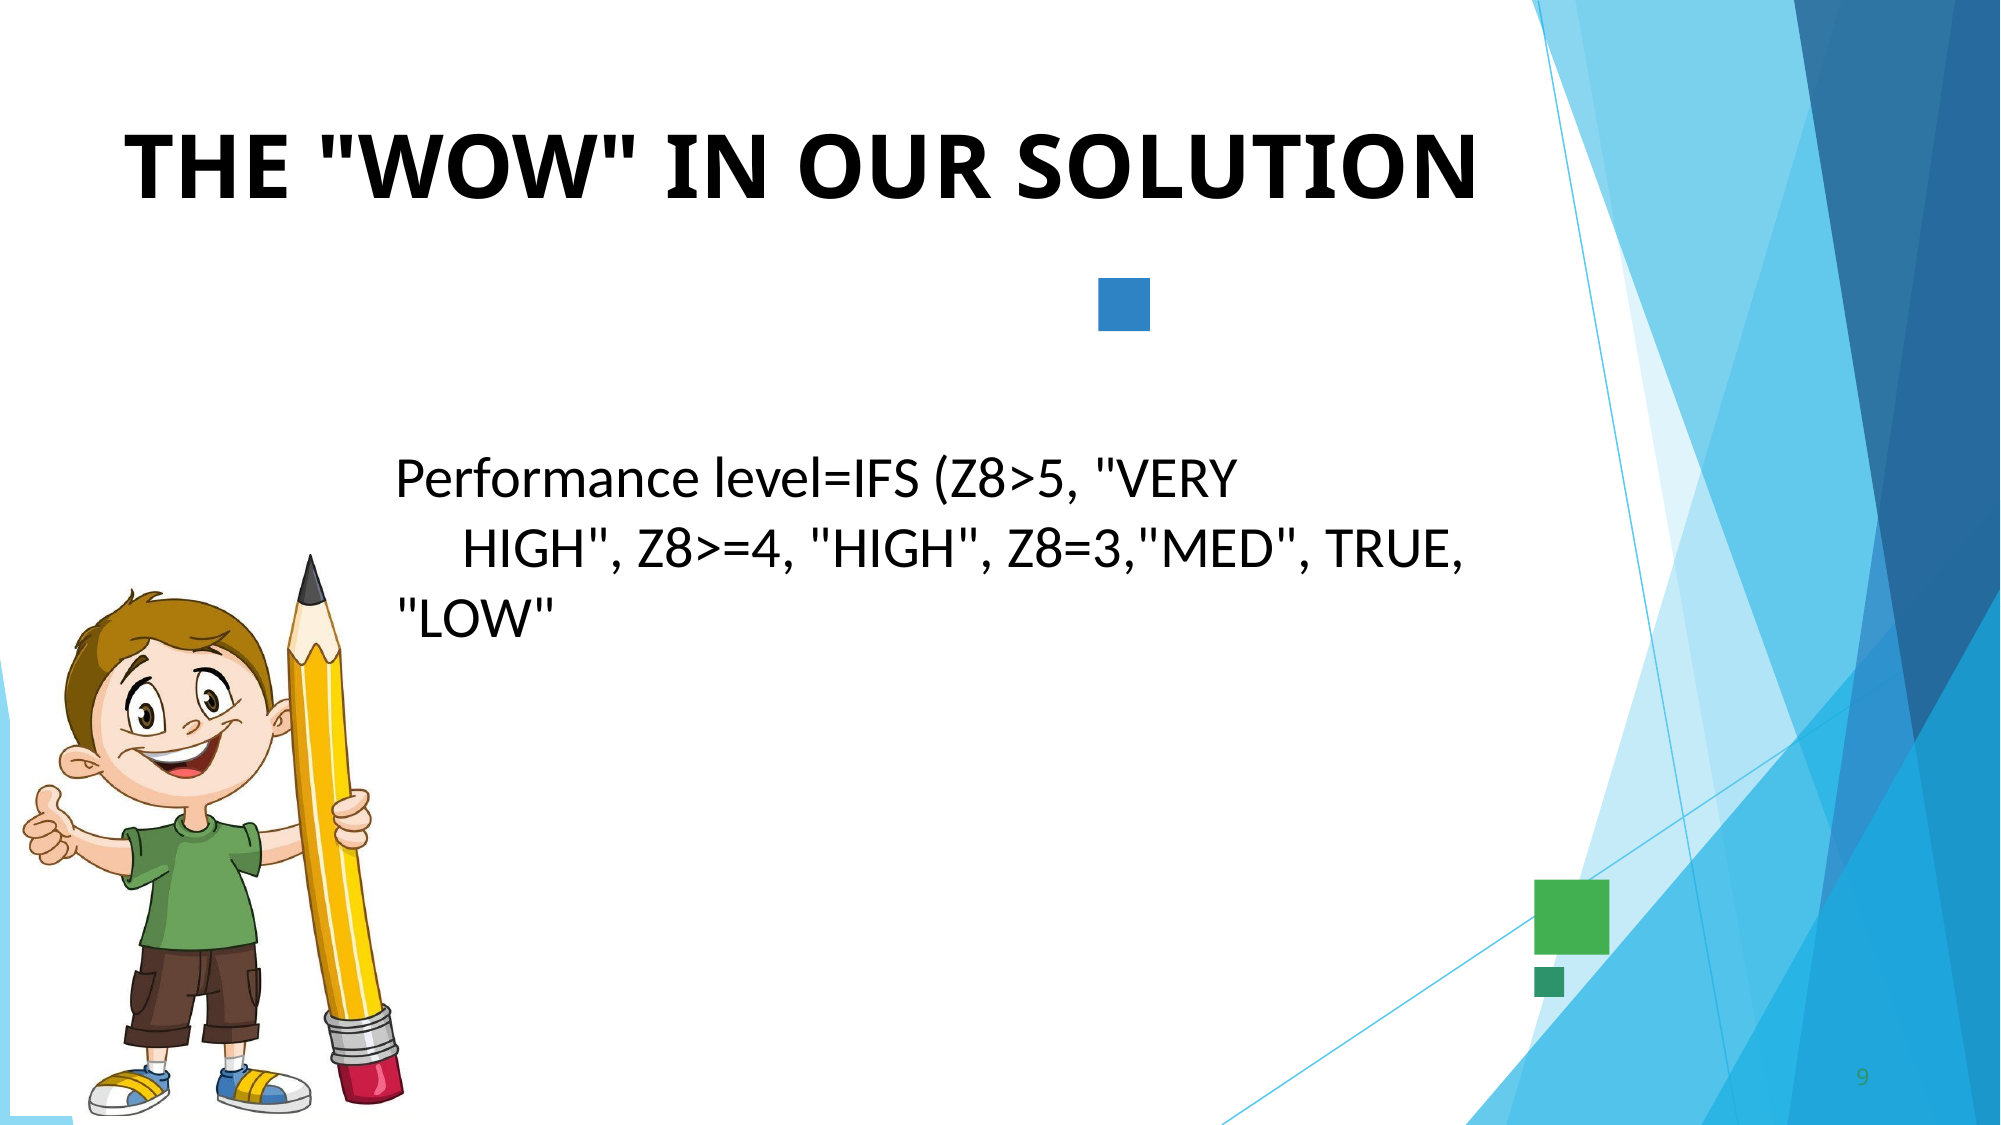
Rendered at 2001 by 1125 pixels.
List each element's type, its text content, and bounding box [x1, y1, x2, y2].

text_box Performance level=IFS (Z8>5, "VERY HIGH", Z8>=4, "HIGH", Z8=3,"MED", TRUE, "LOW" [380, 431, 1535, 657]
text_box [1534, 967, 1565, 997]
title THE "WOW" IN OUR SOLUTION [120, 106, 1513, 299]
text_box [1098, 299, 1150, 332]
text_box [1534, 879, 1610, 955]
text_box 9 [1849, 1061, 1888, 1095]
text_box [449, 386, 1850, 556]
picture [10, 554, 416, 1116]
